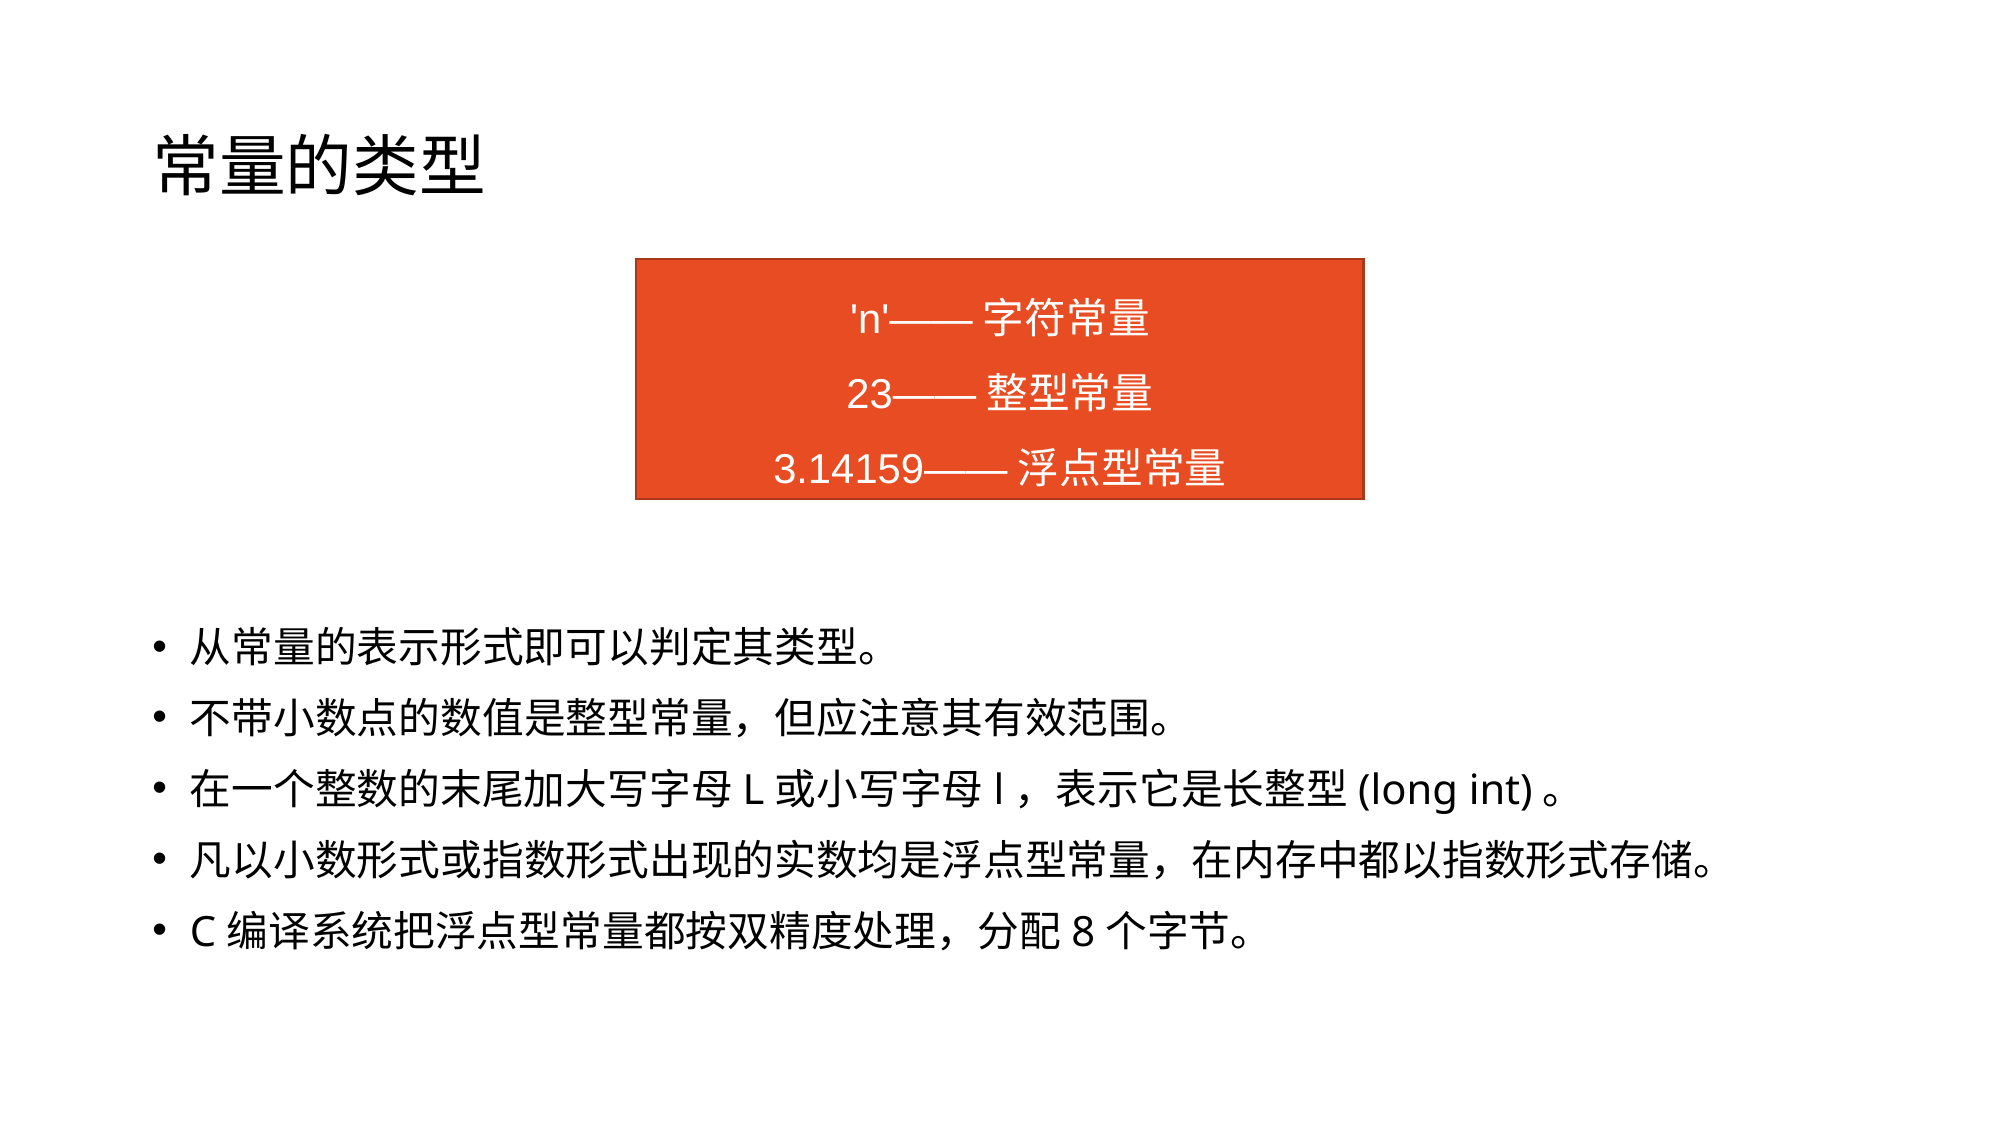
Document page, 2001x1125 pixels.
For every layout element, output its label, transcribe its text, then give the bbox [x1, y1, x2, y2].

title 常量的类型 [137, 59, 1863, 278]
list 从常量的表示形式即可以判定其类型。 不带小数点的数值是整型常量，但应注意其有效范围。 在一个整数的末尾加大写字母L或小写字母l，表示它是长整型(long int)。 凡以小数形式或指数形式出现的实数均是浮点型常量，在内存中都以指数形式存储。 C编译系统把浮点型常量都按双精度处理，分配8个字节。 [137, 613, 1863, 997]
text_box 'n'——字符常量 23——整型常量 3.14159——浮点型常量 [635, 258, 1365, 500]
